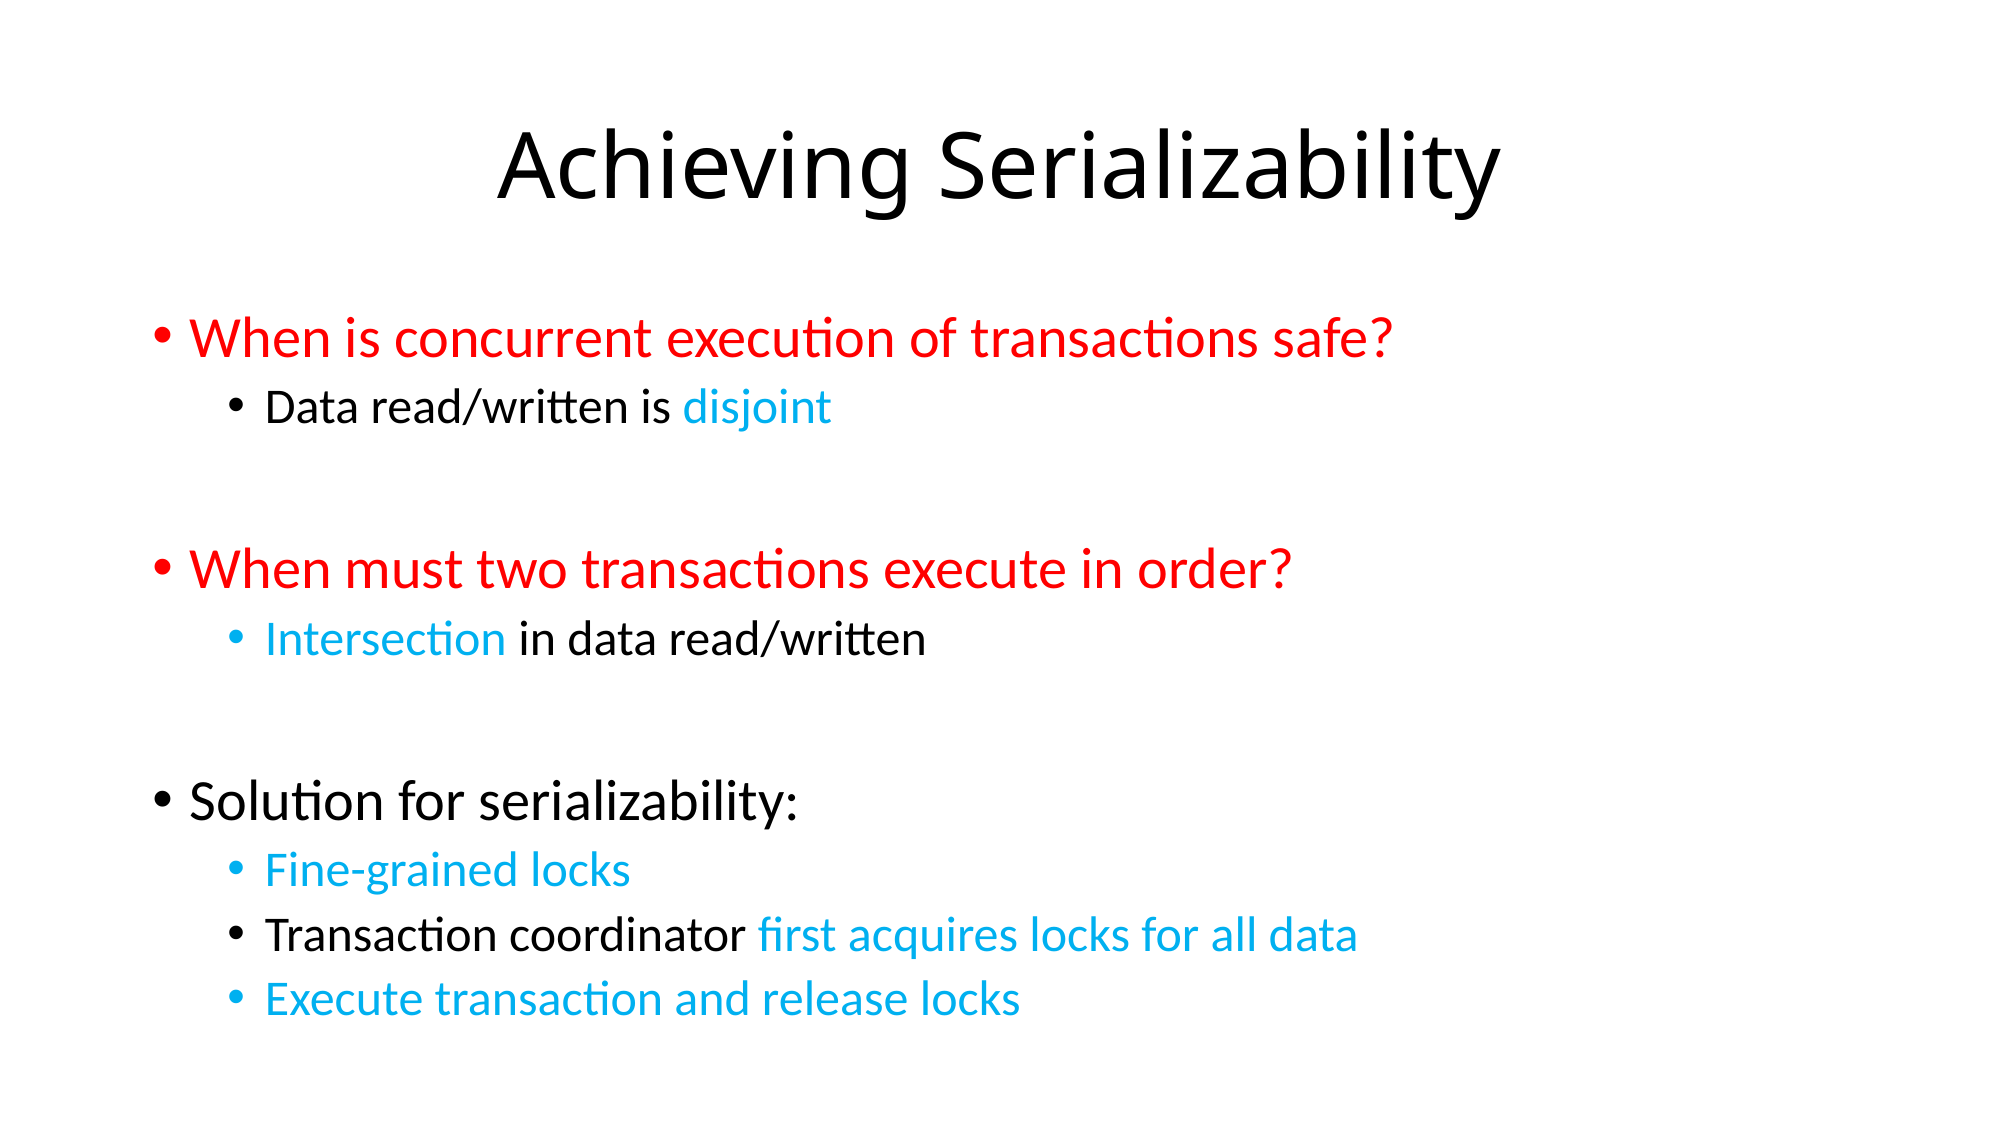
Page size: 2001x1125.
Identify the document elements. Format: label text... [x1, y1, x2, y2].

title Achieving Serializability [137, 59, 1863, 278]
list When is concurrent execution of transactions safe? Data read/written is disjoint When must two transactions execute in order? Intersection in data read/written Solution for serializability: Fine-grained locks Transaction coordinator first acquires locks for all data Execute transaction and release locks [137, 299, 1863, 1014]
